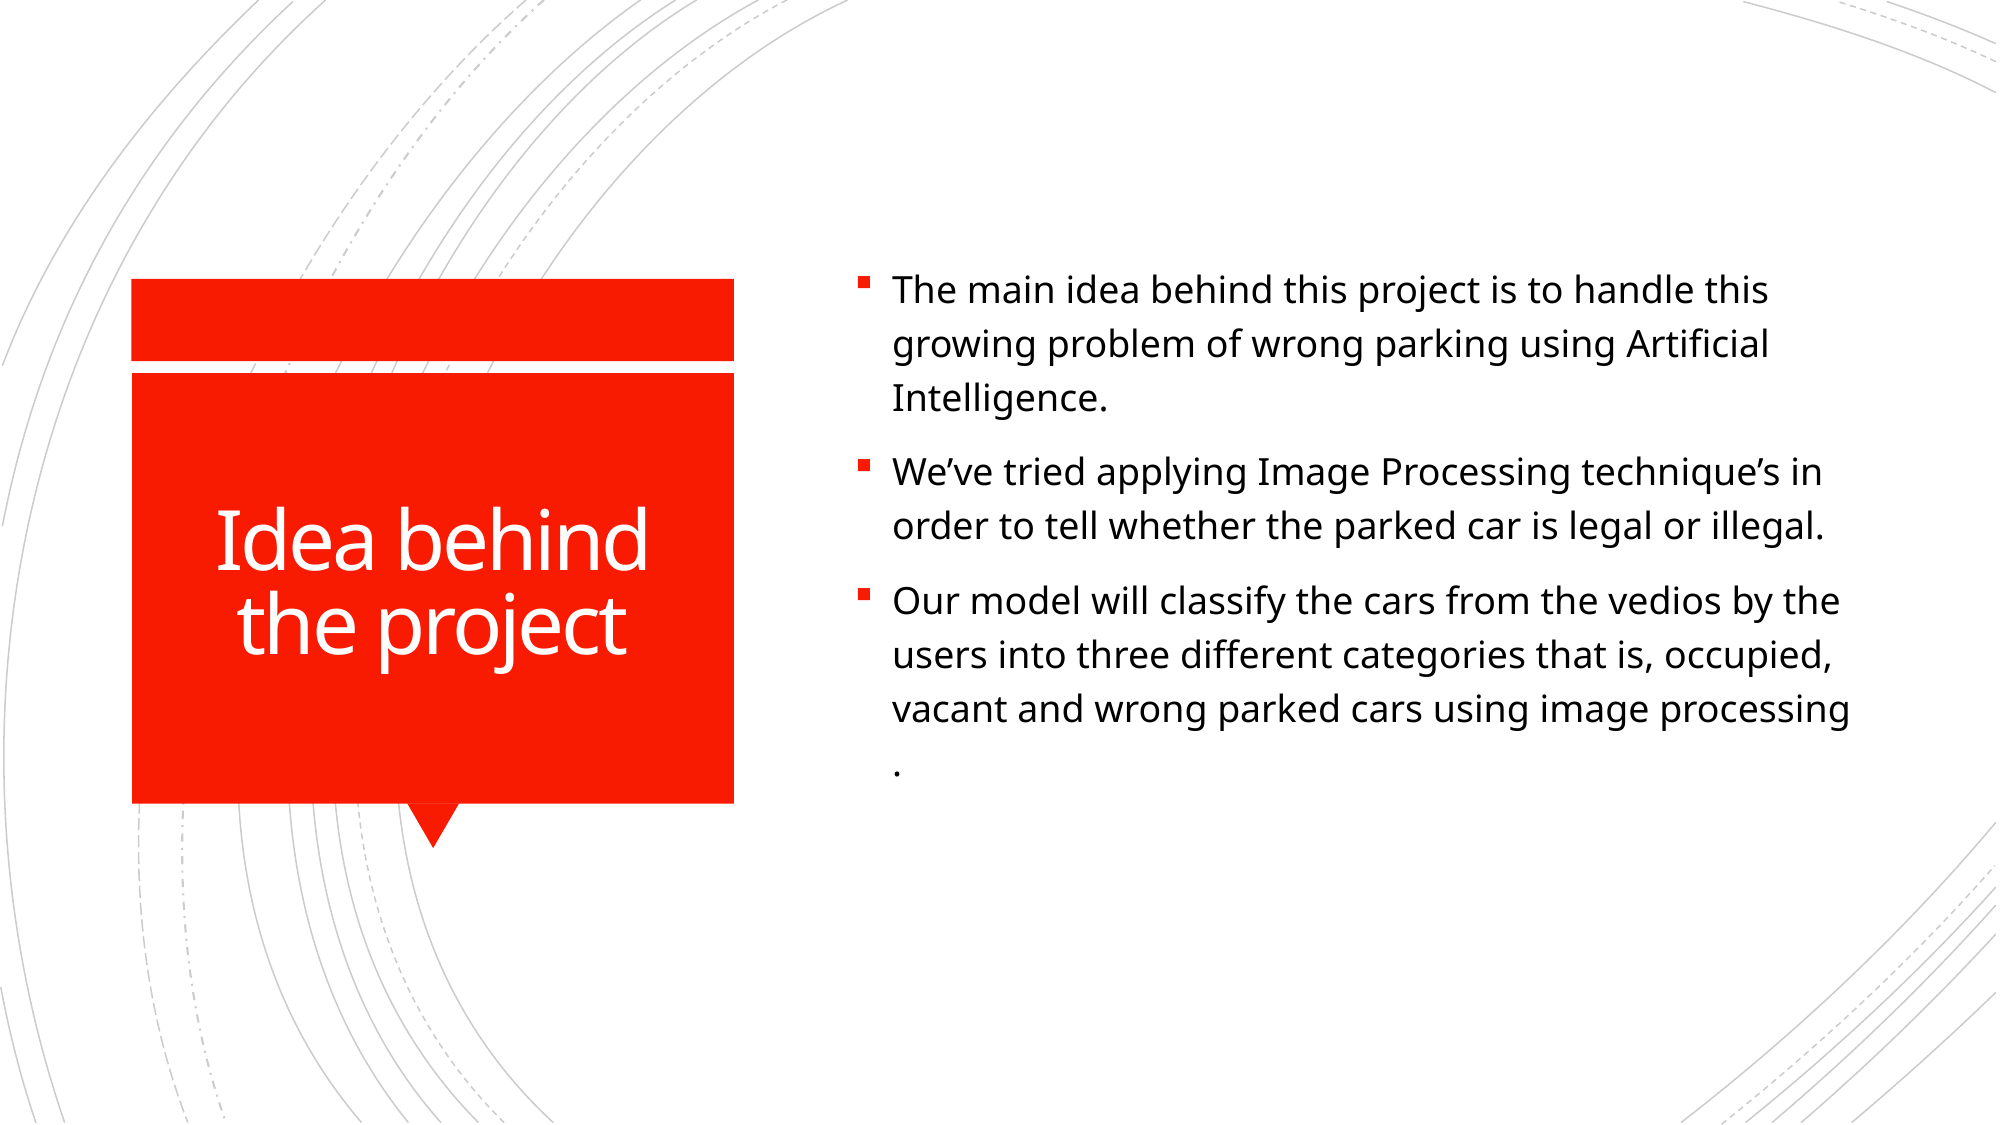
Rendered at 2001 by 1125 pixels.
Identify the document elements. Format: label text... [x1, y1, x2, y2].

list The main idea behind this project is to handle this growing problem of wrong parking using Artificial Intelligence. We’ve tried applying Image Processing technique’s in order to tell whether the parked car is legal or illegal. Our model will classify the cars from the vedios by the users into three different categories that is, occupied, vacant and wrong parked cars using image processing . [839, 131, 1871, 993]
title Idea behind the project [145, 385, 720, 789]
